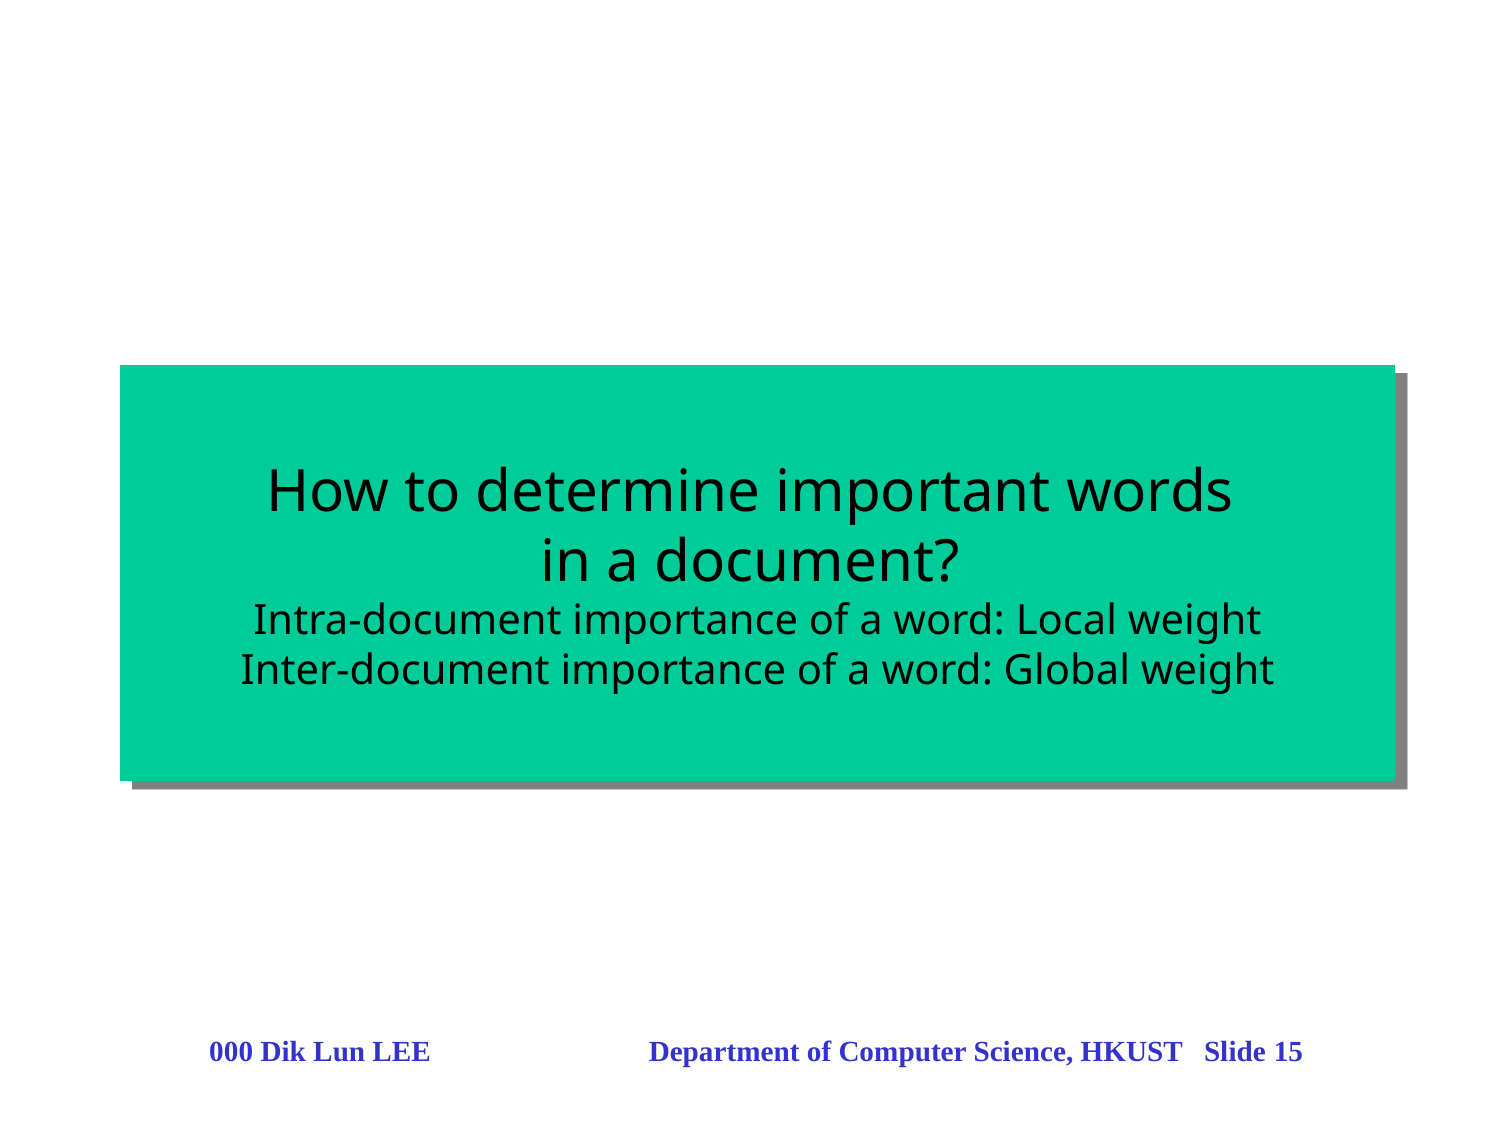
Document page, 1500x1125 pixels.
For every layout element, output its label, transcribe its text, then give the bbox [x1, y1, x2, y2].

footer 000 Dik Lun LEE Department of Computer Science, HKUST Slide 15 [75, 1025, 1438, 1100]
text_box How to determine important words in a document? Intra-document importance of a word: Local weight Inter-document importance of a word: Global weight [120, 365, 1395, 781]
